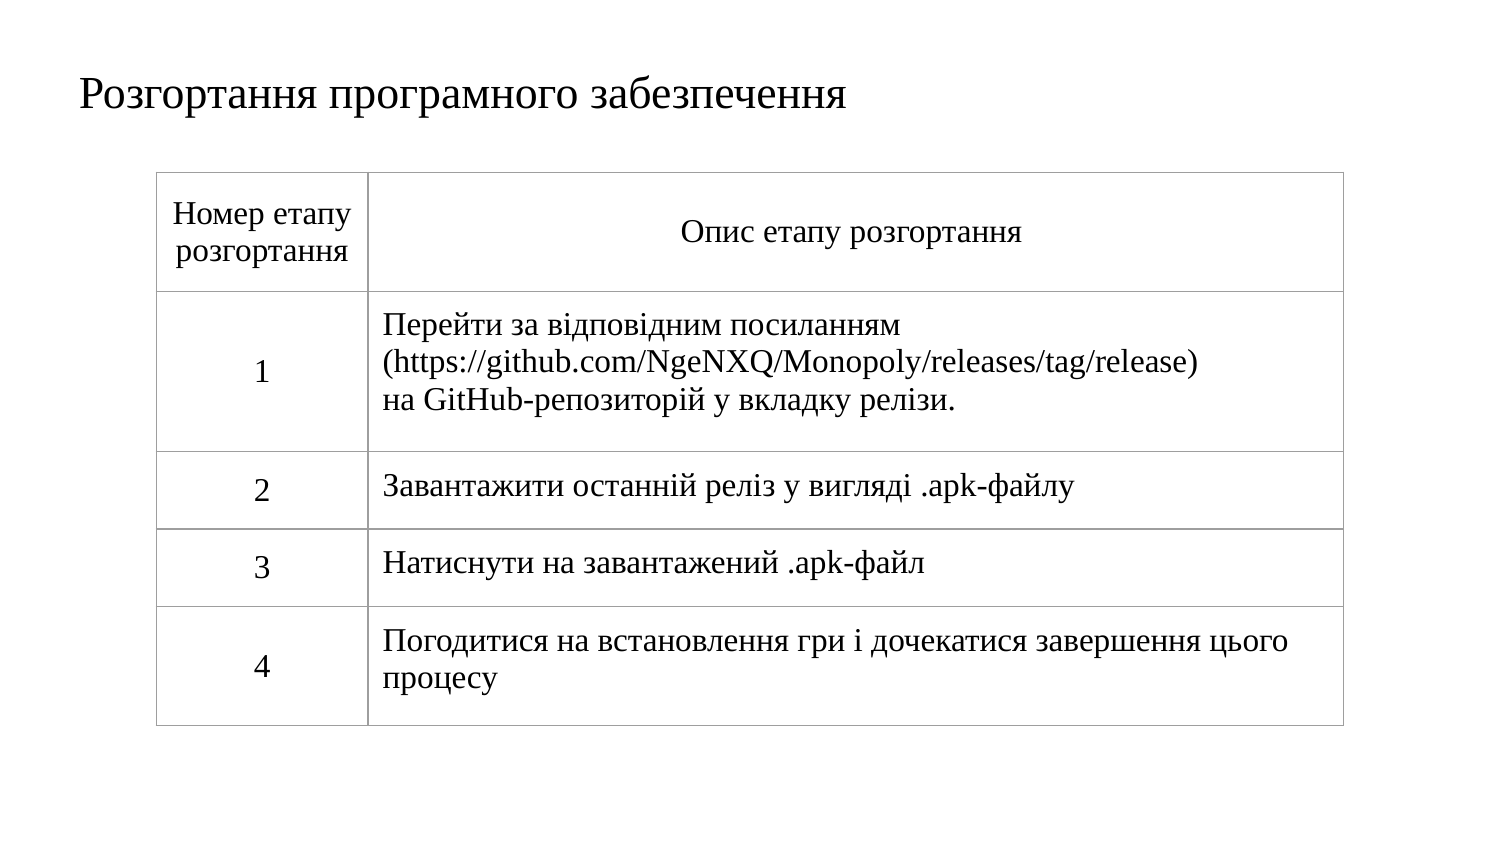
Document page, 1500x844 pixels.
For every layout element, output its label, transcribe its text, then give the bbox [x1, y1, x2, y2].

table_cell 1 [157, 292, 367, 451]
title Розгортання програмного забезпечення [63, 60, 1462, 121]
table_header Опис етапу розгортання [369, 173, 1343, 291]
table_cell Натиснути на завантажений .apk-файл [369, 530, 1343, 606]
table_cell Погодитися на встановлення гри і дочекатися завершення цього процесу [369, 607, 1343, 725]
table_header Номер етапу розгортання [157, 173, 367, 291]
table_cell Перейти за відповідним посиланням (https://github.com/NgeNXQ/Monopoly/releases/tag/release) на GitHub-репозиторій у вкладку релізи. [369, 292, 1343, 451]
table_cell Завантажити останній реліз у вигляді .apk-файлу [369, 452, 1343, 528]
table_cell 4 [157, 607, 367, 725]
table_cell 2 [157, 452, 367, 528]
table_cell 3 [157, 530, 367, 606]
